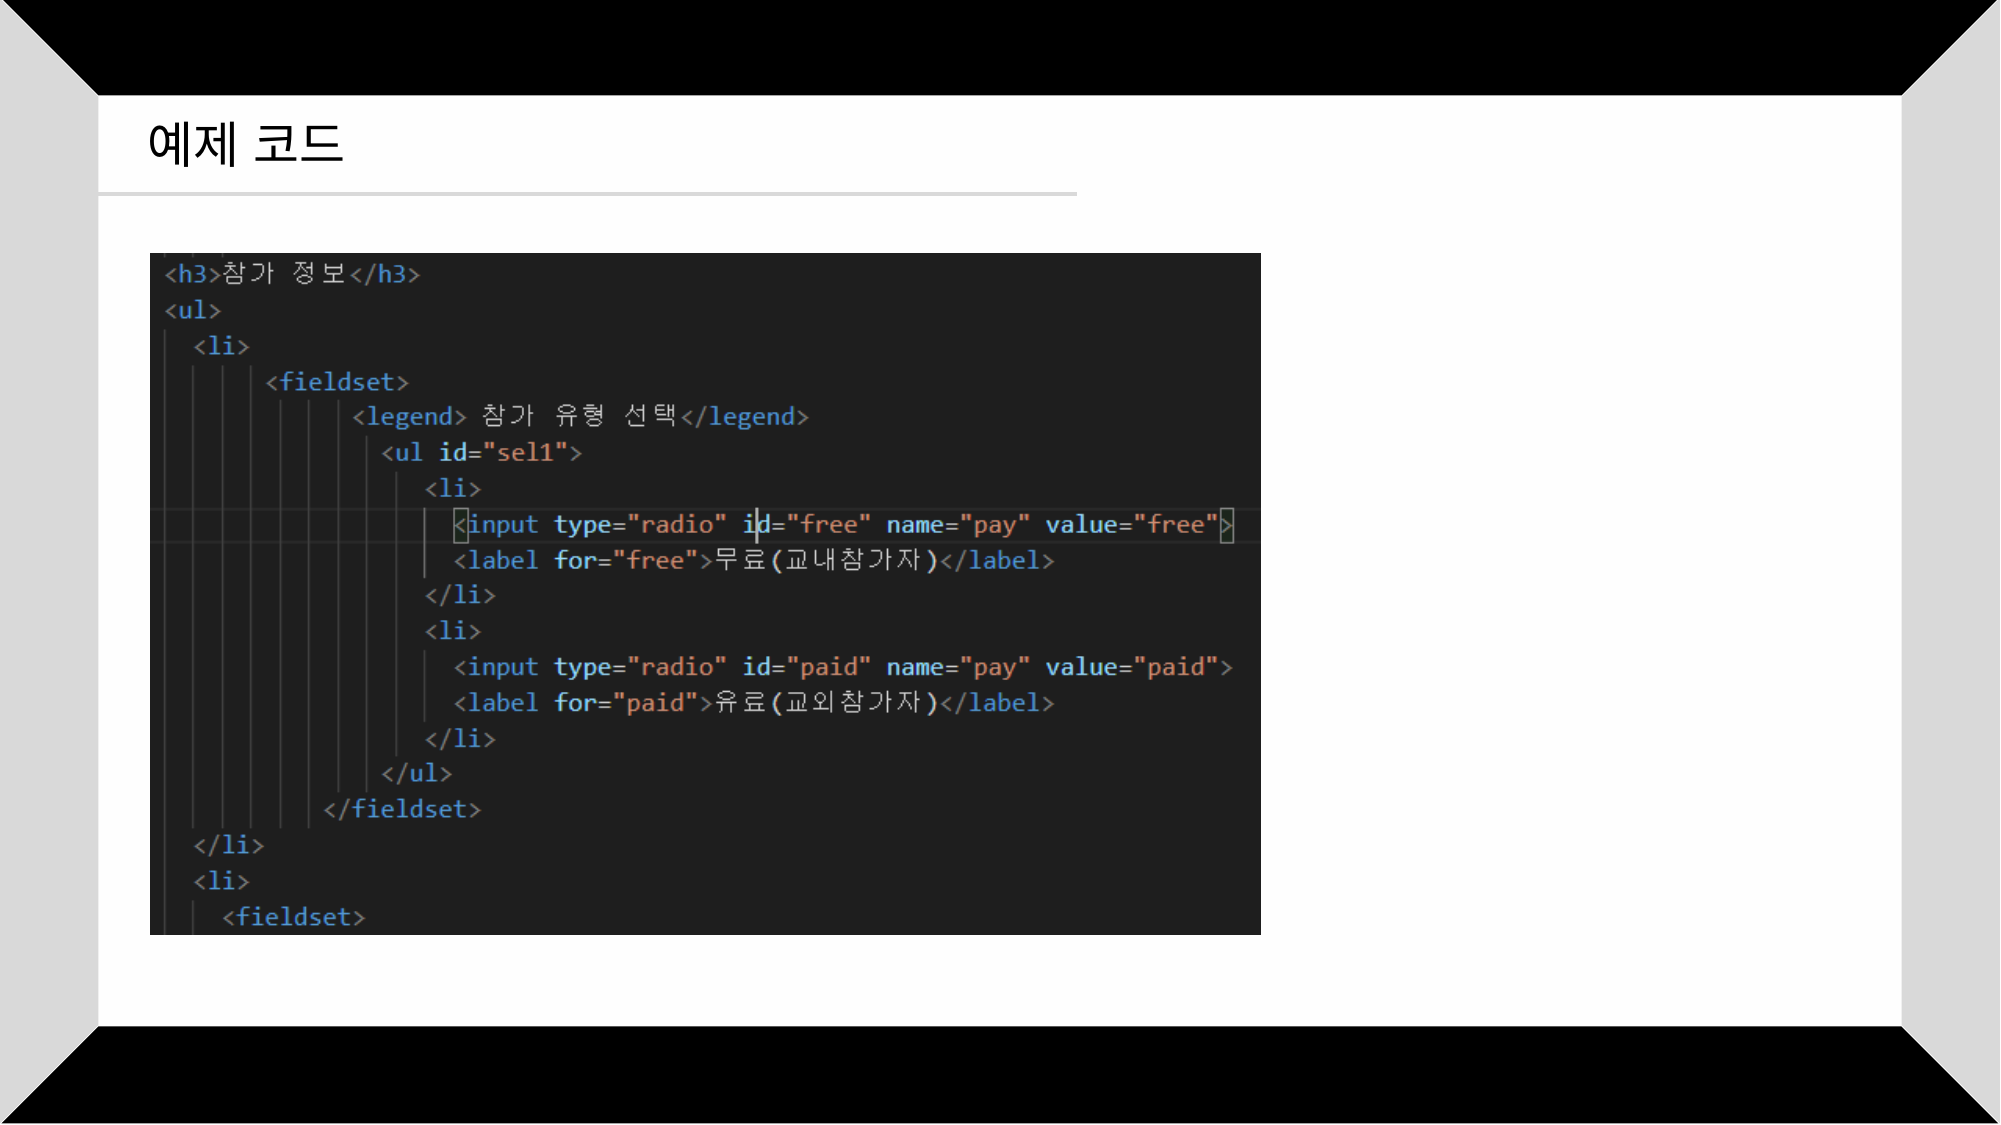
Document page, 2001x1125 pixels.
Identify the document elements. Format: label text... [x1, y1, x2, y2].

picture [150, 253, 1261, 935]
text_box 예제 코드 [132, 106, 361, 181]
